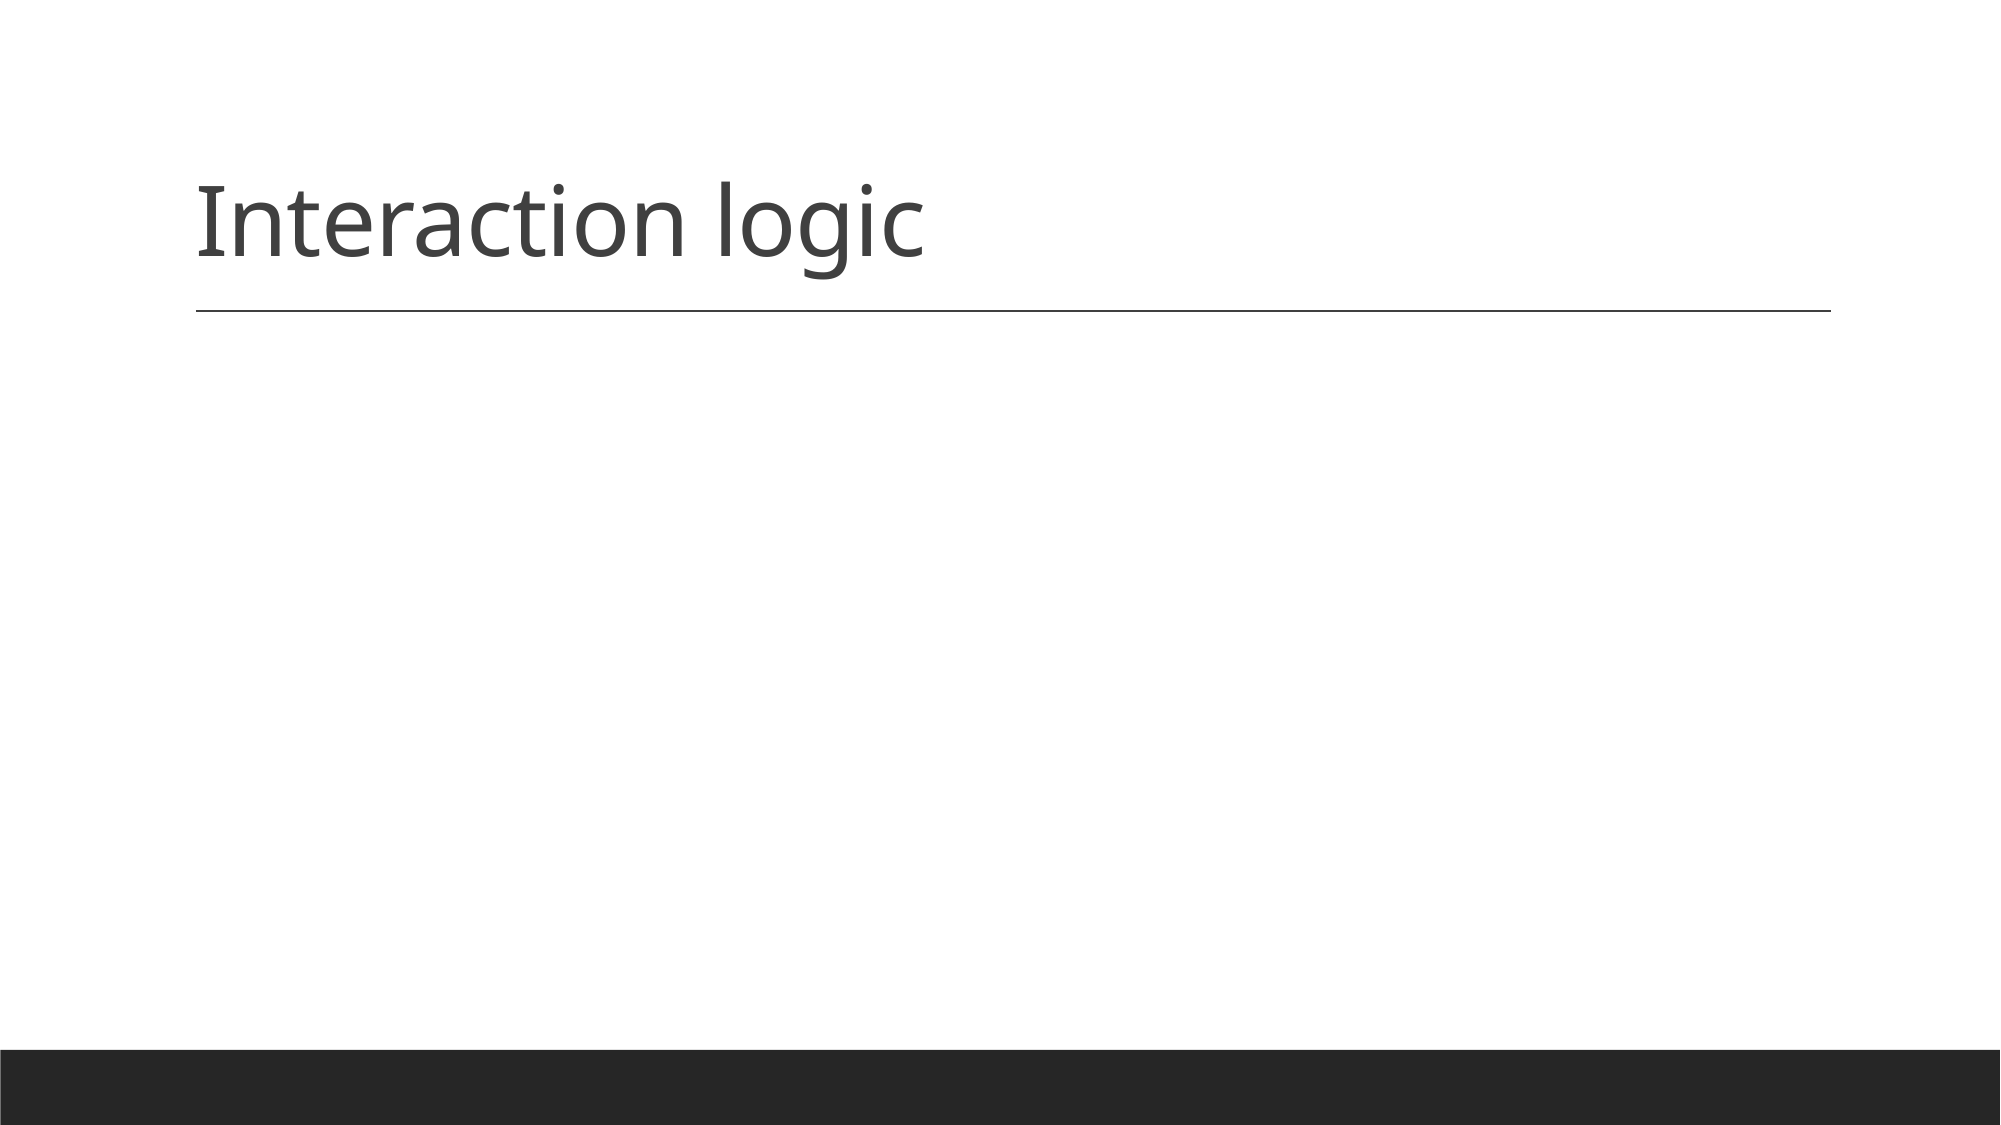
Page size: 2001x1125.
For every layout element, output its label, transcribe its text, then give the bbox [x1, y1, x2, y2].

title Interaction logic [180, 47, 1830, 285]
